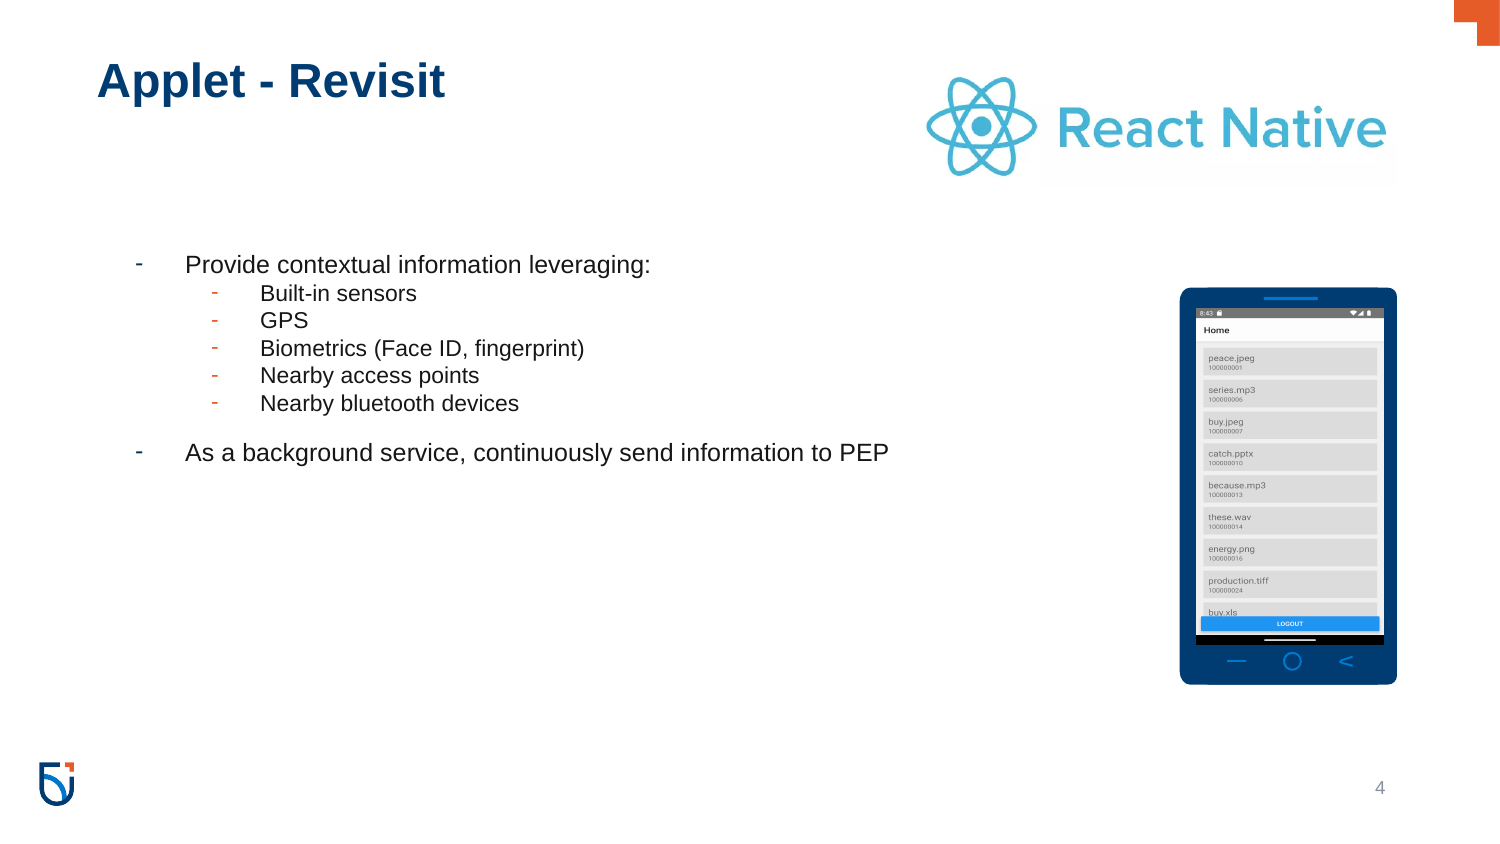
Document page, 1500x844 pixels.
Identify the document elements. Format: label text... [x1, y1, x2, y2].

list Provide contextual information leveraging: Built-in sensors GPS Biometrics (Face ID, fingerprint) Nearby access points Nearby bluetooth devices As a background service, continuously send information to PEP [99, 242, 1397, 724]
picture [39, 762, 74, 806]
picture [1195, 308, 1384, 645]
slide_number ‹#› [1059, 764, 1397, 810]
title Applet - Revisit [85, 0, 1384, 164]
picture [914, 65, 1398, 187]
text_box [1179, 287, 1398, 685]
picture [1454, 0, 1500, 46]
